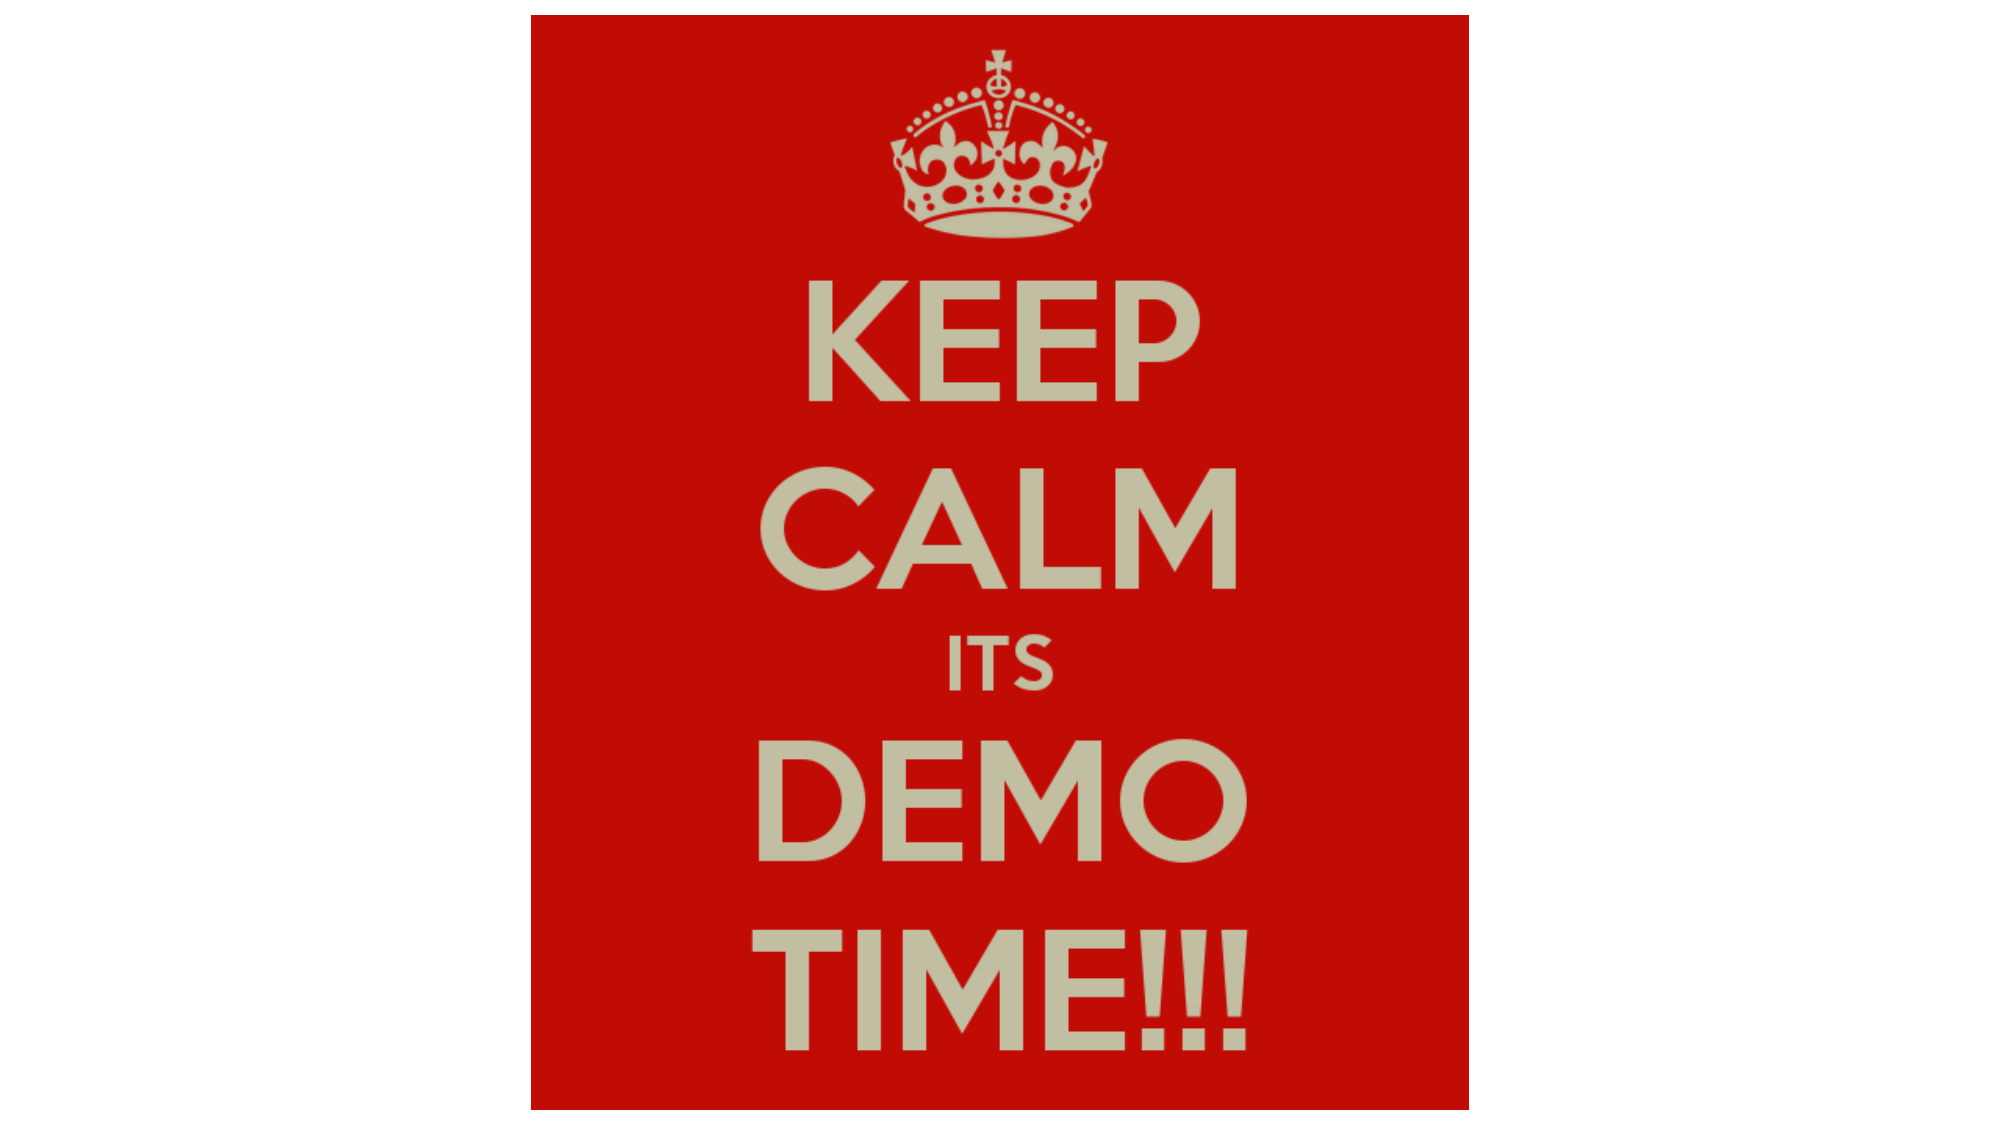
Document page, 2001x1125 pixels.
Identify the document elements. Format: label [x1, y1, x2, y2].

picture [531, 15, 1469, 1110]
